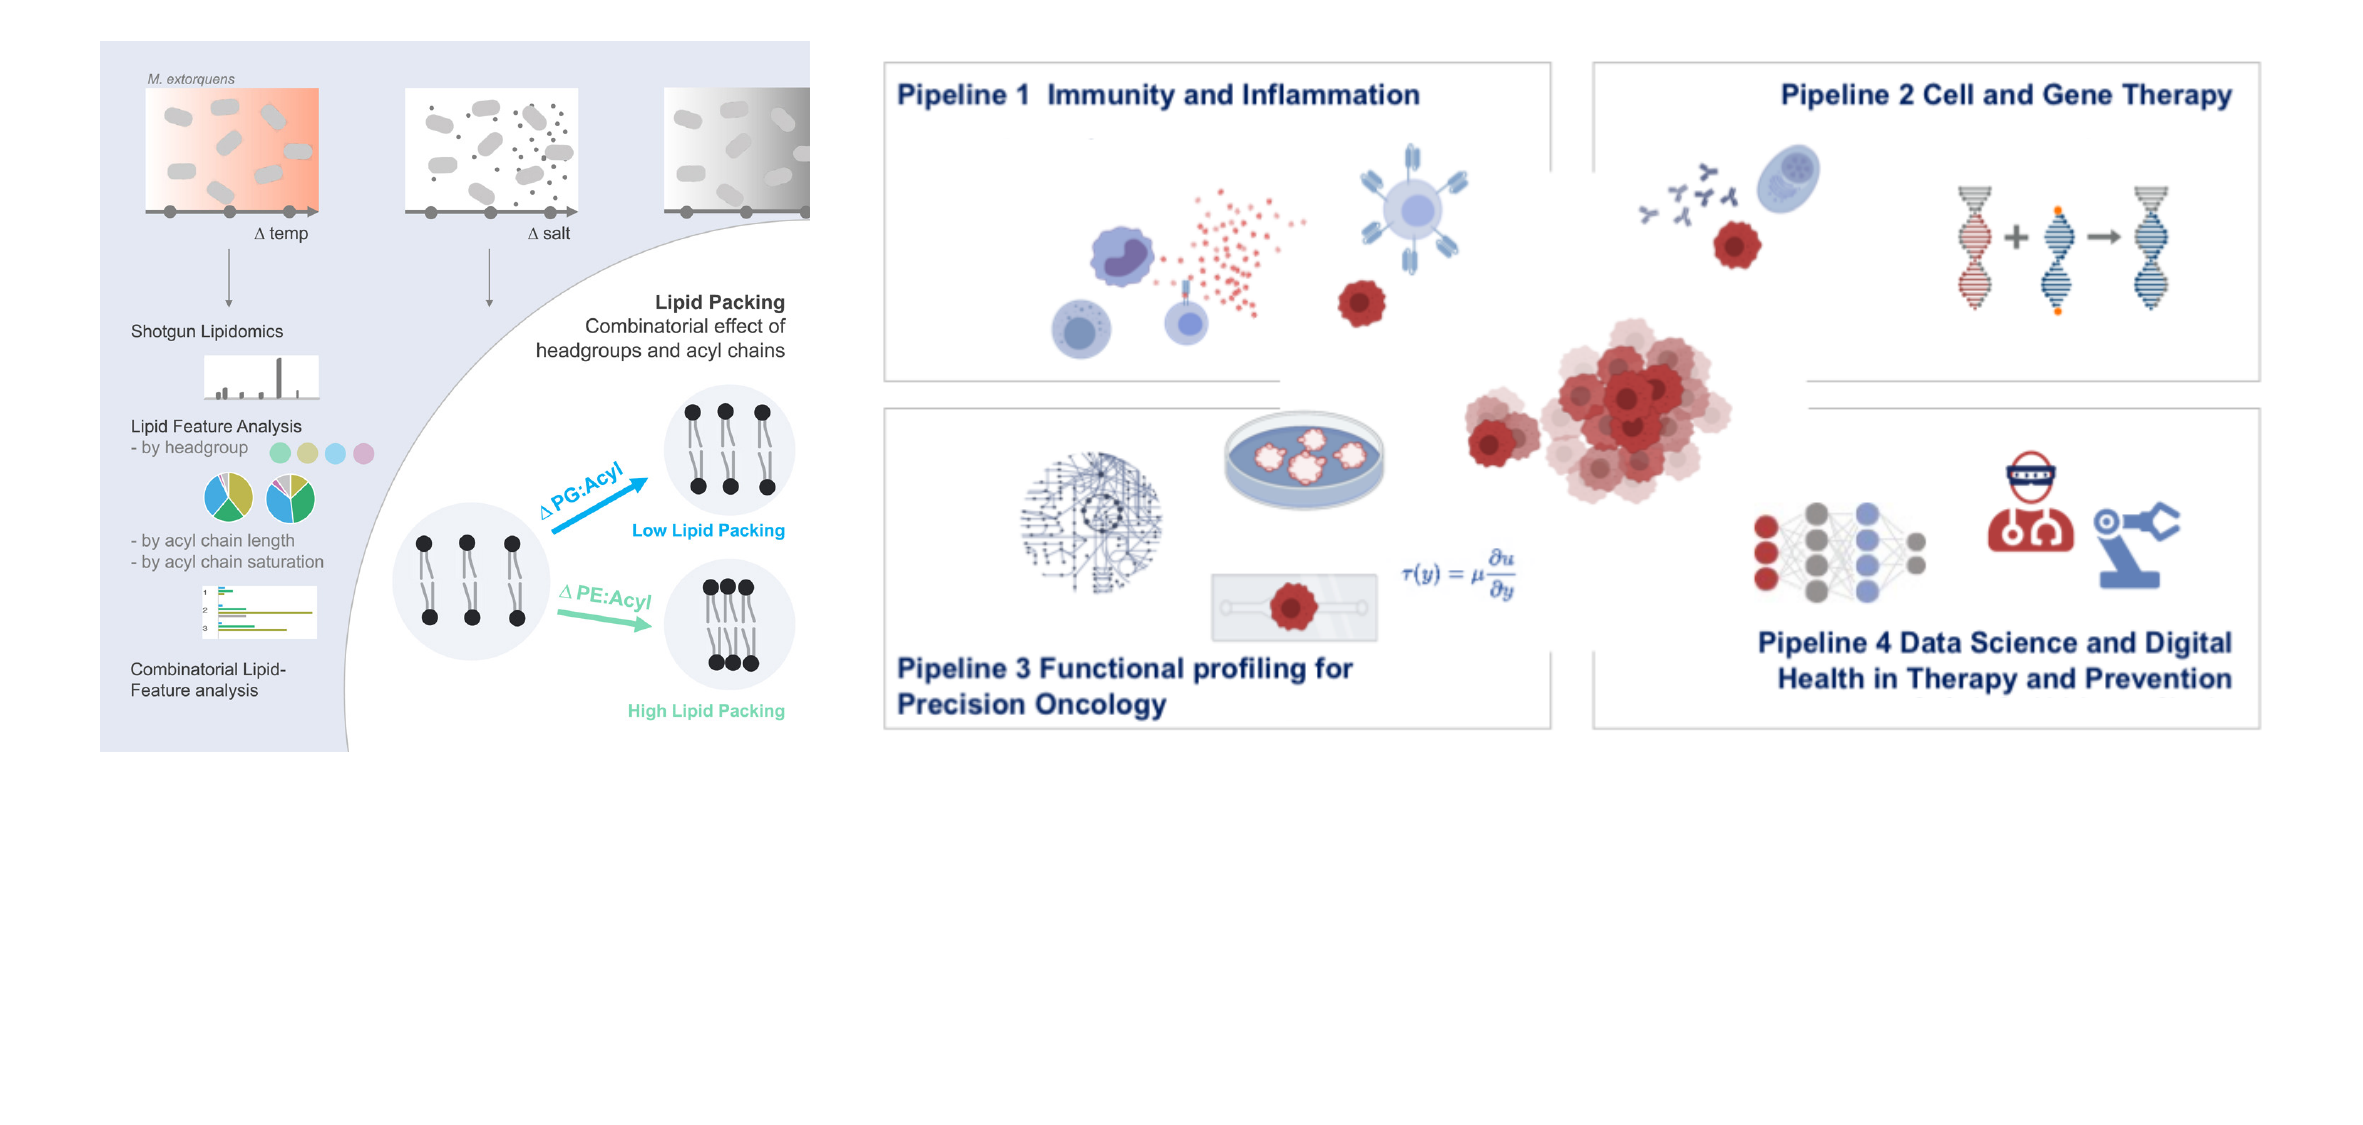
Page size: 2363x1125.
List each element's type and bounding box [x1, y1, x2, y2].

picture [871, 58, 2289, 752]
picture [100, 41, 810, 752]
